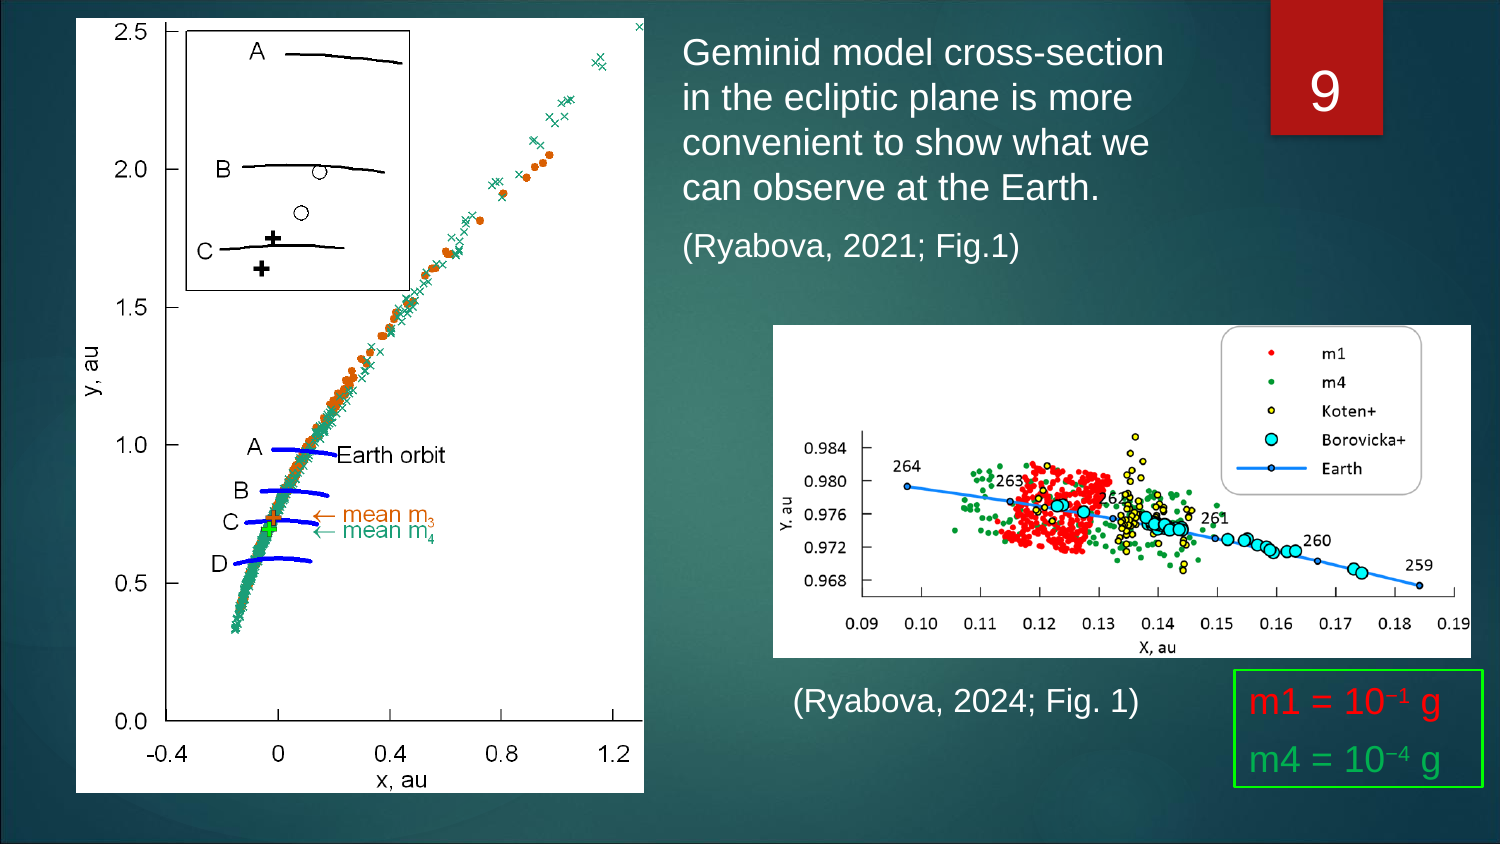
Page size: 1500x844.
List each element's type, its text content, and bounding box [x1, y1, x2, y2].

slide_number 9 [1273, 36, 1377, 131]
text_box Geminid model cross-section in the ecliptic plane is more convenient to show what we can observe at the Earth. (Ryabova, 2021; Fig.1) [667, 20, 1199, 272]
text_box (Ryabova, 2024; Fig. 1) [777, 671, 1176, 727]
picture [0, 0, 1500, 844]
text_box m1 = 10−1 g m4 = 10−4 g [1234, 669, 1483, 788]
